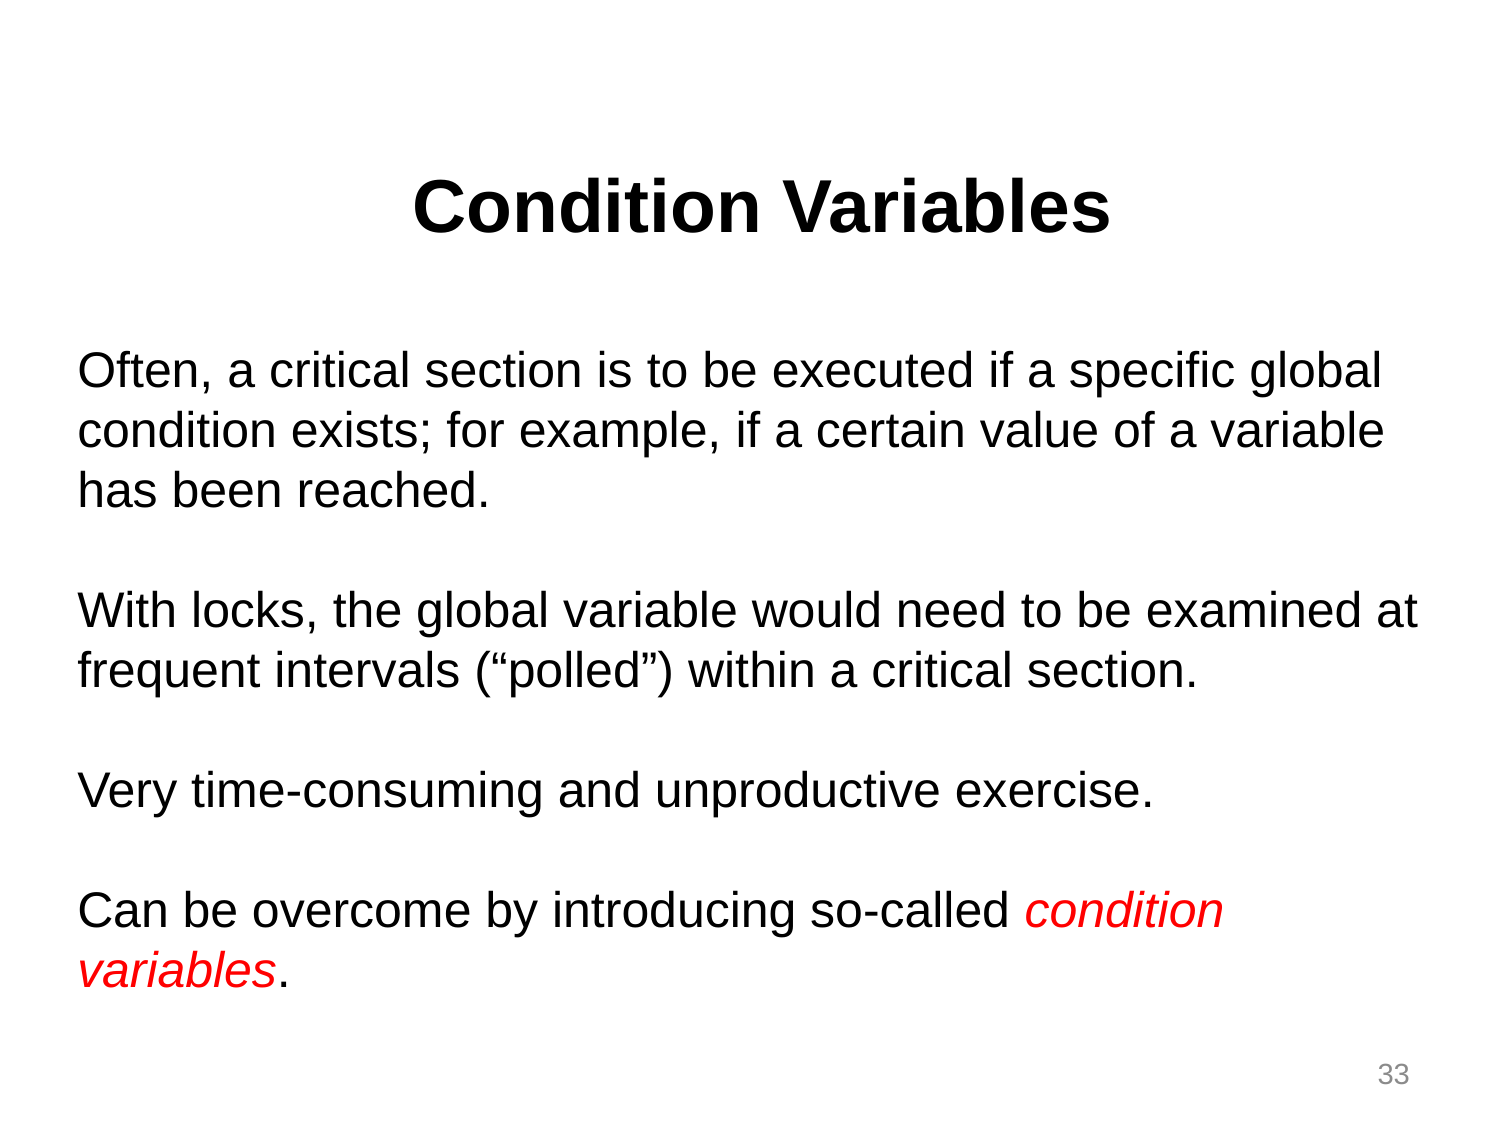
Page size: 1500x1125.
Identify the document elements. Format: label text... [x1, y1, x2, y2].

slide_number 33 [1074, 1042, 1425, 1103]
text_box Condition Variables Often, a critical section is to be executed if a specific global condition exists; for example, if a certain value of a variable has been reached. With locks, the global variable would need to be examined at frequent intervals (“polled”) within a critical section. Very time-consuming and unproductive exercise. Can be overcome by introducing so-called condition variables. [62, 149, 1463, 1005]
